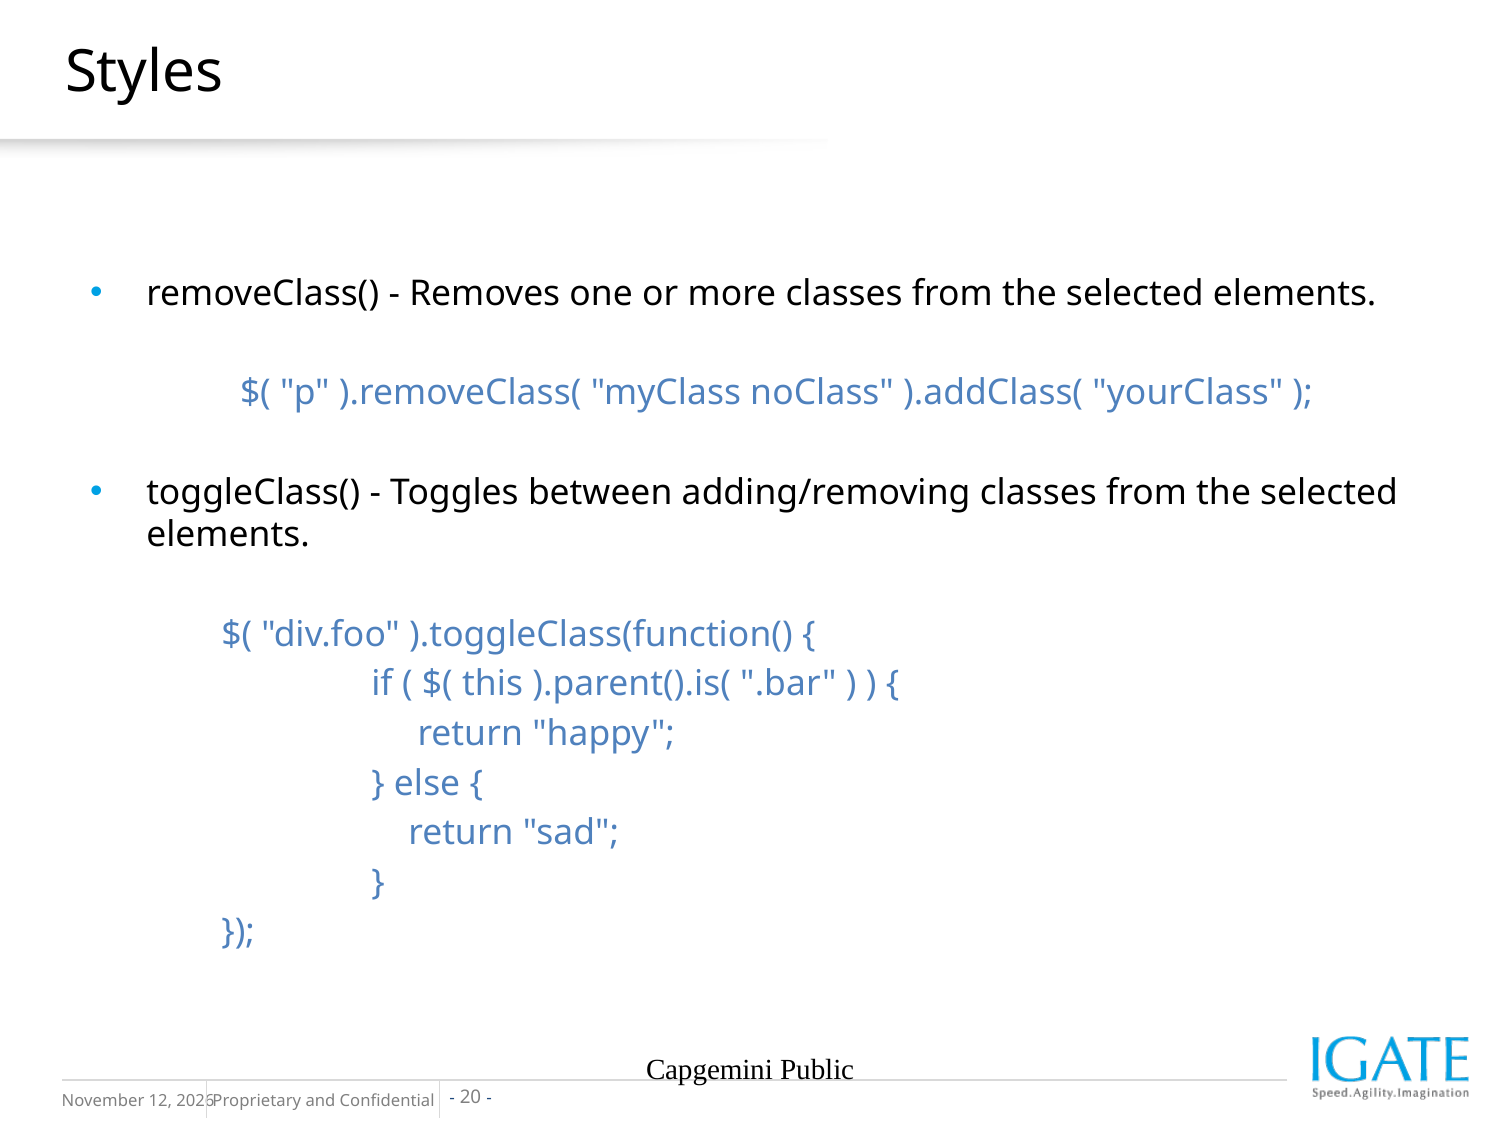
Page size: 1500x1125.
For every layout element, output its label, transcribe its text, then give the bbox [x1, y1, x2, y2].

footer Capgemini Public [512, 1042, 988, 1103]
list removeClass() - Removes one or more classes from the selected elements. $( "p" ).removeClass( "myClass noClass" ).addClass( "yourClass" ); toggleClass() - Toggles between adding/removing classes from the selected elements. $( "div.foo" ).toggleClass(function() { if ( $( this ).parent().is( ".bar" ) ) { return "happy"; } else { return "sad"; } }); [75, 262, 1425, 1005]
picture [0, 112, 919, 174]
picture [1304, 1028, 1475, 1105]
title Styles [50, 3, 1400, 134]
